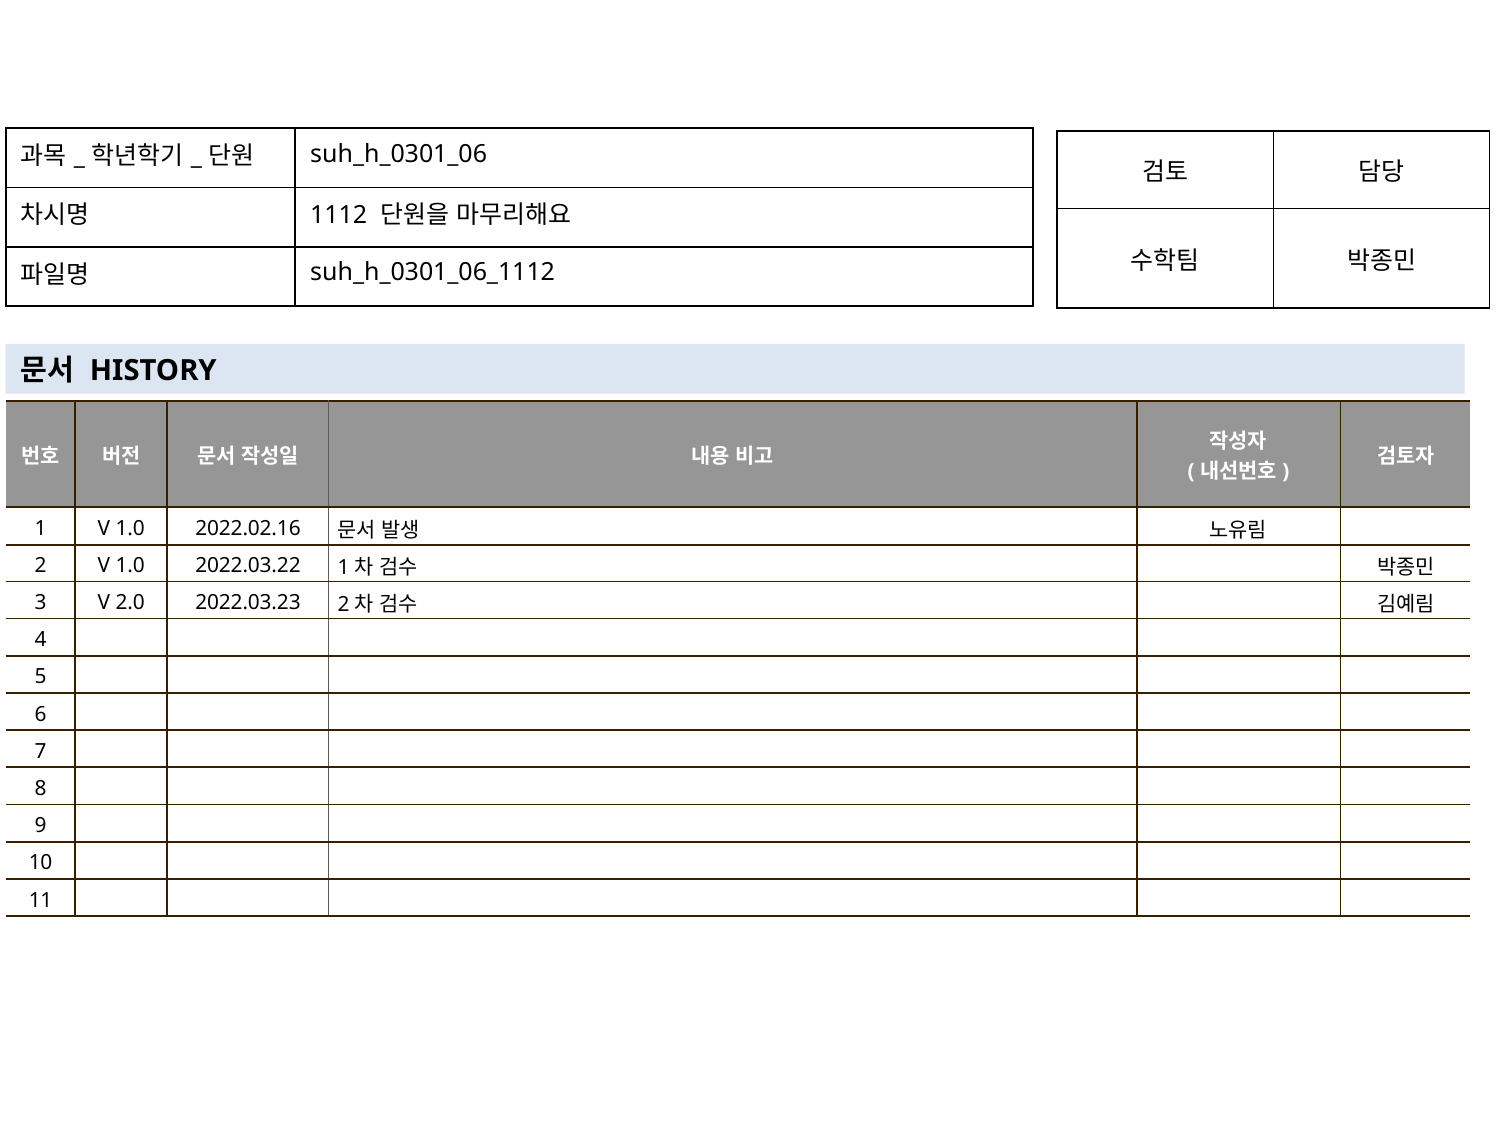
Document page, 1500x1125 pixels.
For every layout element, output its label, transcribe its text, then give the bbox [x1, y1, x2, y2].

table_cell 문서 발생 [329, 508, 1136, 544]
table_cell [168, 880, 328, 915]
table_header 내용 비고 [329, 402, 1136, 506]
table_cell [1341, 880, 1470, 915]
table_cell [1138, 731, 1340, 766]
table_cell [168, 657, 328, 692]
table_cell 4 [6, 619, 74, 655]
table_cell [1341, 843, 1470, 878]
table_cell [1138, 880, 1340, 915]
table_cell 6 [6, 694, 74, 729]
table_cell 2 [6, 546, 74, 581]
table_cell 1차 검수 [329, 546, 1136, 581]
table_cell suh_h_0301_06_1112 [296, 248, 1032, 305]
table_cell [1138, 546, 1340, 581]
table_header 과목_학년학기_단원 [7, 129, 294, 187]
table_cell V 2.0 [76, 582, 166, 618]
table_cell [1138, 657, 1340, 692]
table_cell 노유림 [1138, 508, 1340, 544]
table_cell 2022.03.23 [168, 582, 328, 618]
table_cell [1341, 805, 1470, 841]
table_cell 박종민 [1341, 546, 1470, 581]
table_cell 1 [6, 508, 74, 544]
table_cell [1341, 508, 1470, 544]
table_cell [76, 880, 166, 915]
table_cell [1138, 694, 1340, 729]
text_box 문서 HISTORY [5, 343, 1465, 394]
table_cell [329, 694, 1136, 729]
table_cell [76, 805, 166, 841]
table_cell [329, 768, 1136, 804]
table_cell 파일명 [7, 248, 294, 305]
table_cell 3 [6, 582, 74, 618]
table_cell 9 [6, 805, 74, 841]
table_header 번호 [6, 402, 74, 506]
table_cell V 1.0 [76, 508, 166, 544]
table_header 담당 [1274, 132, 1489, 208]
table_cell 2차 검수 [329, 582, 1136, 618]
table_cell [76, 843, 166, 878]
table_cell [1341, 657, 1470, 692]
table_cell [76, 657, 166, 692]
table_cell 2022.02.16 [168, 508, 328, 544]
table_cell [1138, 843, 1340, 878]
table_cell [76, 768, 166, 804]
table_cell 수학팀 [1058, 209, 1273, 307]
table_cell [1138, 619, 1340, 655]
table_cell [76, 619, 166, 655]
table_cell [1138, 768, 1340, 804]
table_cell [168, 694, 328, 729]
table_cell [168, 619, 328, 655]
table_cell 8 [6, 768, 74, 804]
table_header 검토 [1058, 132, 1273, 208]
table_cell 2022.03.22 [168, 546, 328, 581]
table_cell [329, 805, 1136, 841]
table_cell [168, 768, 328, 804]
table_header suh_h_0301_06 [296, 129, 1032, 187]
table_cell 10 [6, 843, 74, 878]
table_header 문서 작성일 [168, 402, 328, 506]
table_cell [1341, 619, 1470, 655]
table_cell [76, 694, 166, 729]
table_cell [1138, 582, 1340, 618]
table_cell 김예림 [1341, 582, 1470, 618]
table_cell [1138, 805, 1340, 841]
table_cell [168, 731, 328, 766]
table_cell 박종민 [1274, 209, 1489, 307]
table_cell 7 [6, 731, 74, 766]
table_cell [329, 843, 1136, 878]
table_cell [168, 805, 328, 841]
table_cell V 1.0 [76, 546, 166, 581]
table_header 버전 [76, 402, 166, 506]
table_cell 1112 단원을 마무리해요 [296, 188, 1032, 246]
table_cell [1341, 731, 1470, 766]
table_cell [1341, 694, 1470, 729]
table_cell 차시명 [7, 188, 294, 246]
table_cell [329, 657, 1136, 692]
table_header 작성자 (내선번호) [1138, 402, 1340, 506]
table_cell [329, 880, 1136, 915]
table_cell 11 [6, 880, 74, 915]
table_cell [329, 731, 1136, 766]
table_cell [329, 619, 1136, 655]
table_cell [1341, 768, 1470, 804]
table_cell 5 [6, 657, 74, 692]
table_cell [168, 843, 328, 878]
table_cell [76, 731, 166, 766]
table_header 검토자 [1341, 402, 1470, 506]
